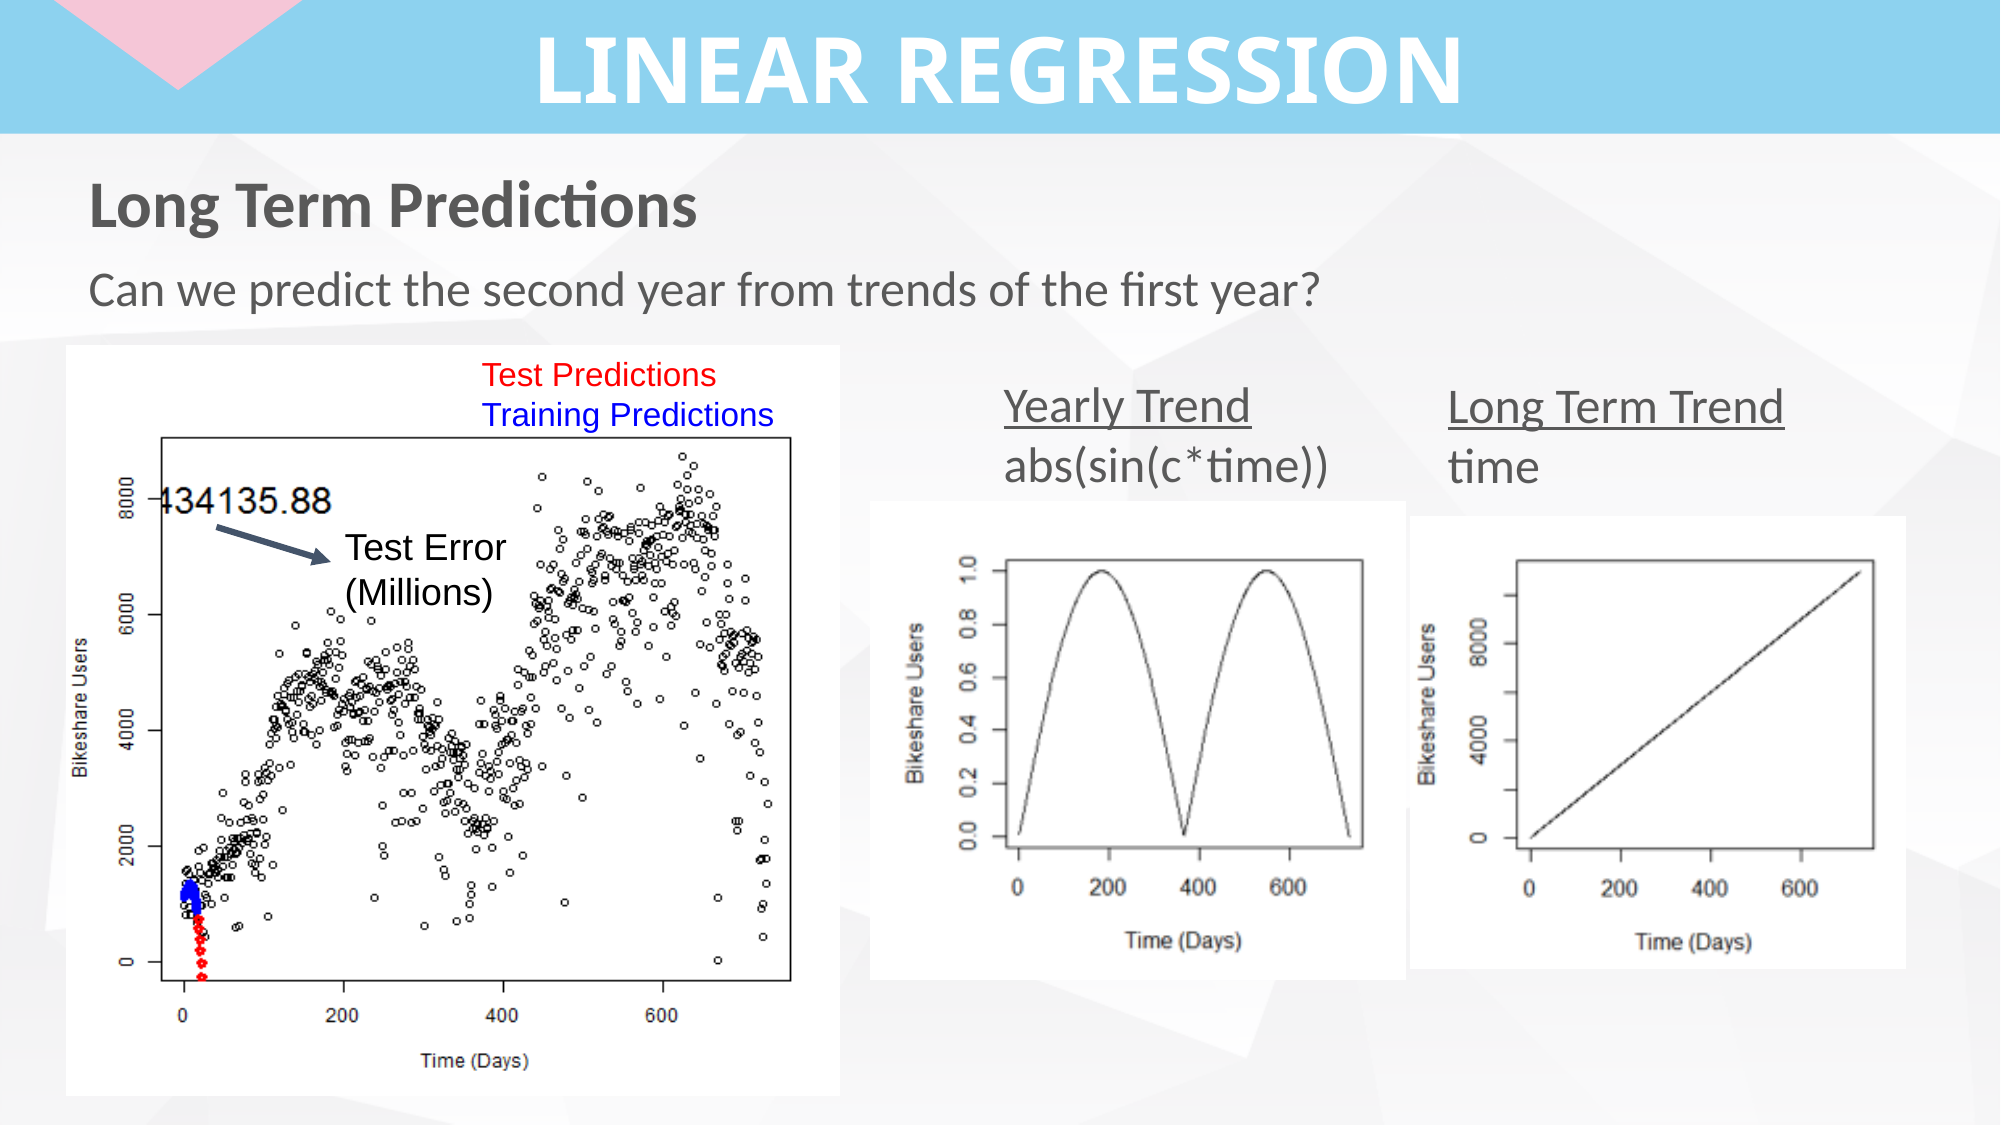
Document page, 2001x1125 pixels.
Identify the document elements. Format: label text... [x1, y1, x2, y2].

text_box [52, 0, 305, 92]
text_box LINEAR REGRESSION [0, 0, 2000, 135]
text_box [870, 365, 1906, 979]
text_box Can we predict the second year from trends of the first year? [73, 249, 1389, 325]
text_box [66, 345, 851, 1096]
picture [0, 0, 2001, 1125]
text_box Long Term Predictions [0, 153, 891, 249]
